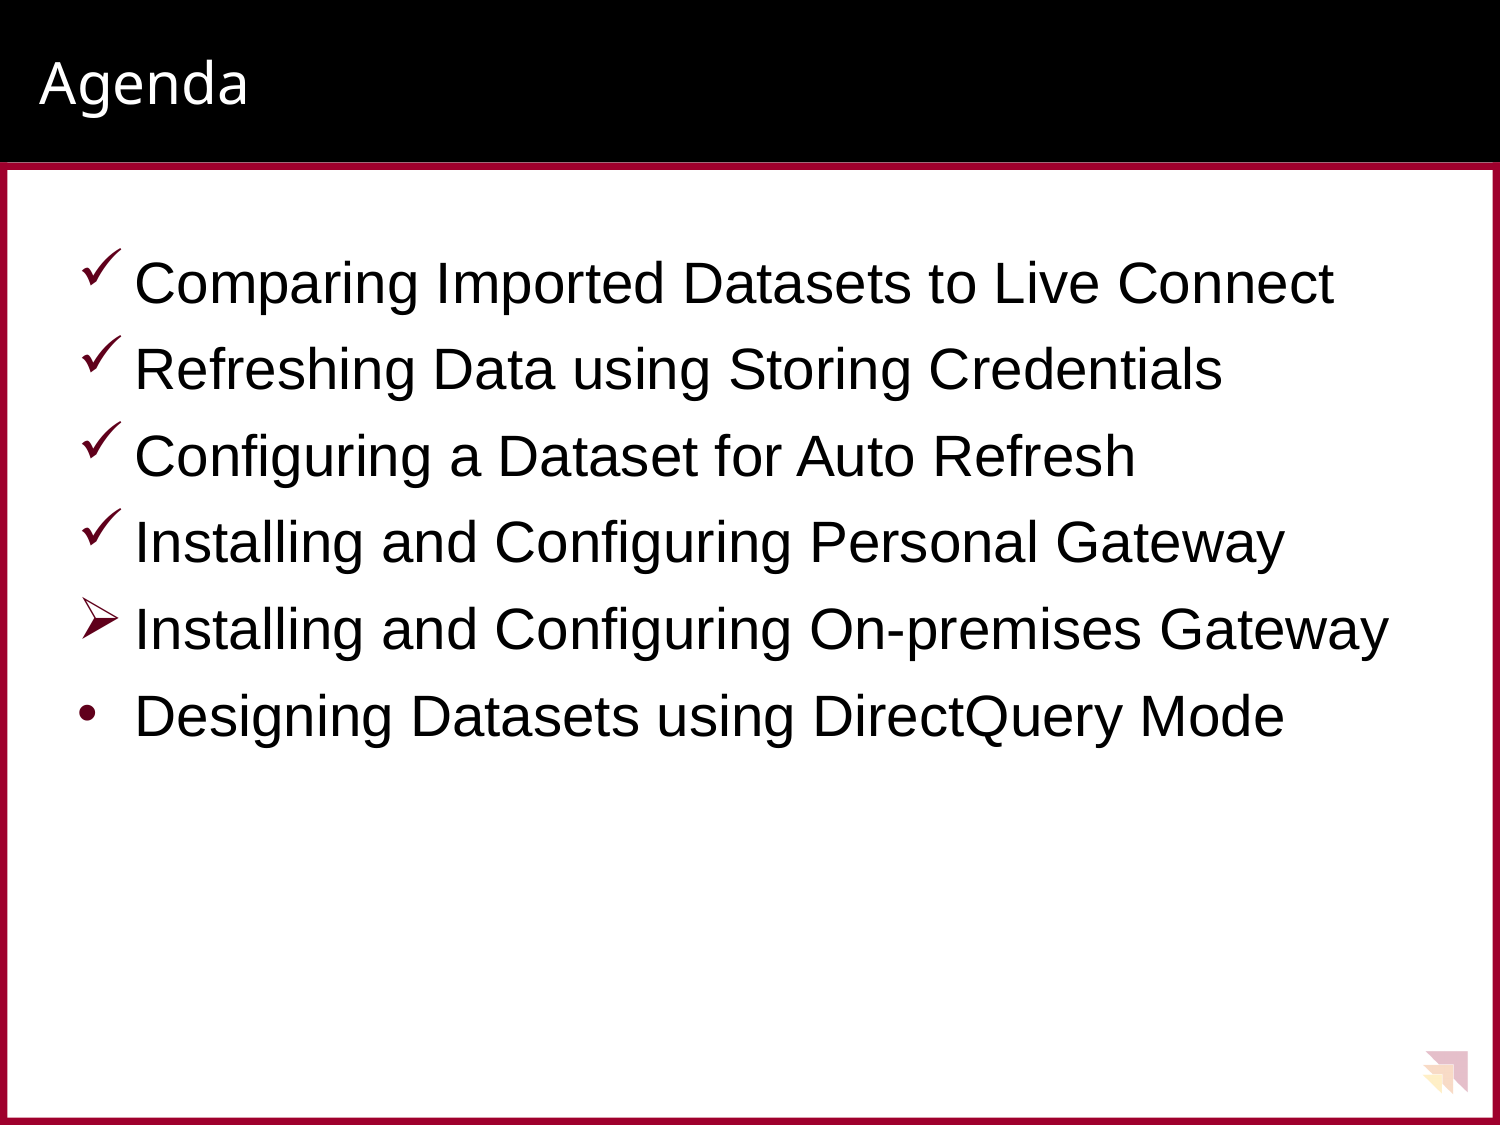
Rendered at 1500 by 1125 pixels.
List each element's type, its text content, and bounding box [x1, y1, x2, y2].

list Comparing Imported Datasets to Live Connect Refreshing Data using Storing Credentials Configuring a Dataset for Auto Refresh Installing and Configuring Personal Gateway Installing and Configuring On-premises Gateway Designing Datasets using DirectQuery Mode [62, 237, 1438, 1088]
title Agenda [24, 12, 1438, 150]
